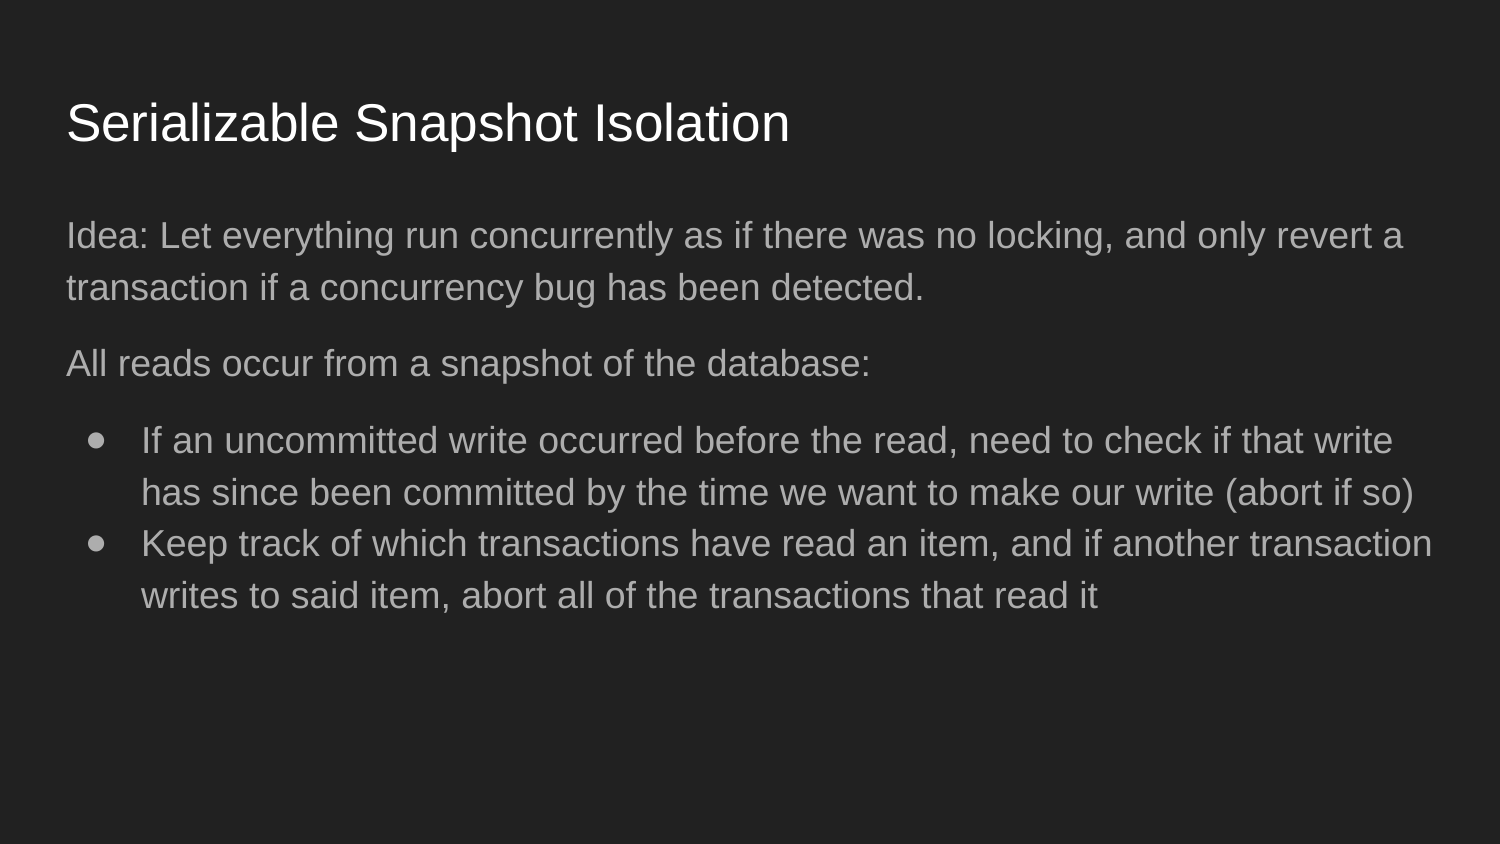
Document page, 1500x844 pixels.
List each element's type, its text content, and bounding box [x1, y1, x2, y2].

title Serializable Snapshot Isolation [51, 72, 1449, 167]
list Idea: Let everything run concurrently as if there was no locking, and only revert a transaction if a concurrency bug has been detected. All reads occur from a snapshot of the database: If an uncommitted write occurred before the read, need to check if that write has since been committed by the time we want to make our write (abort if so) Keep track of which transactions have read an item, and if another transaction writes to said item, abort all of the transactions that read it [51, 189, 1449, 750]
